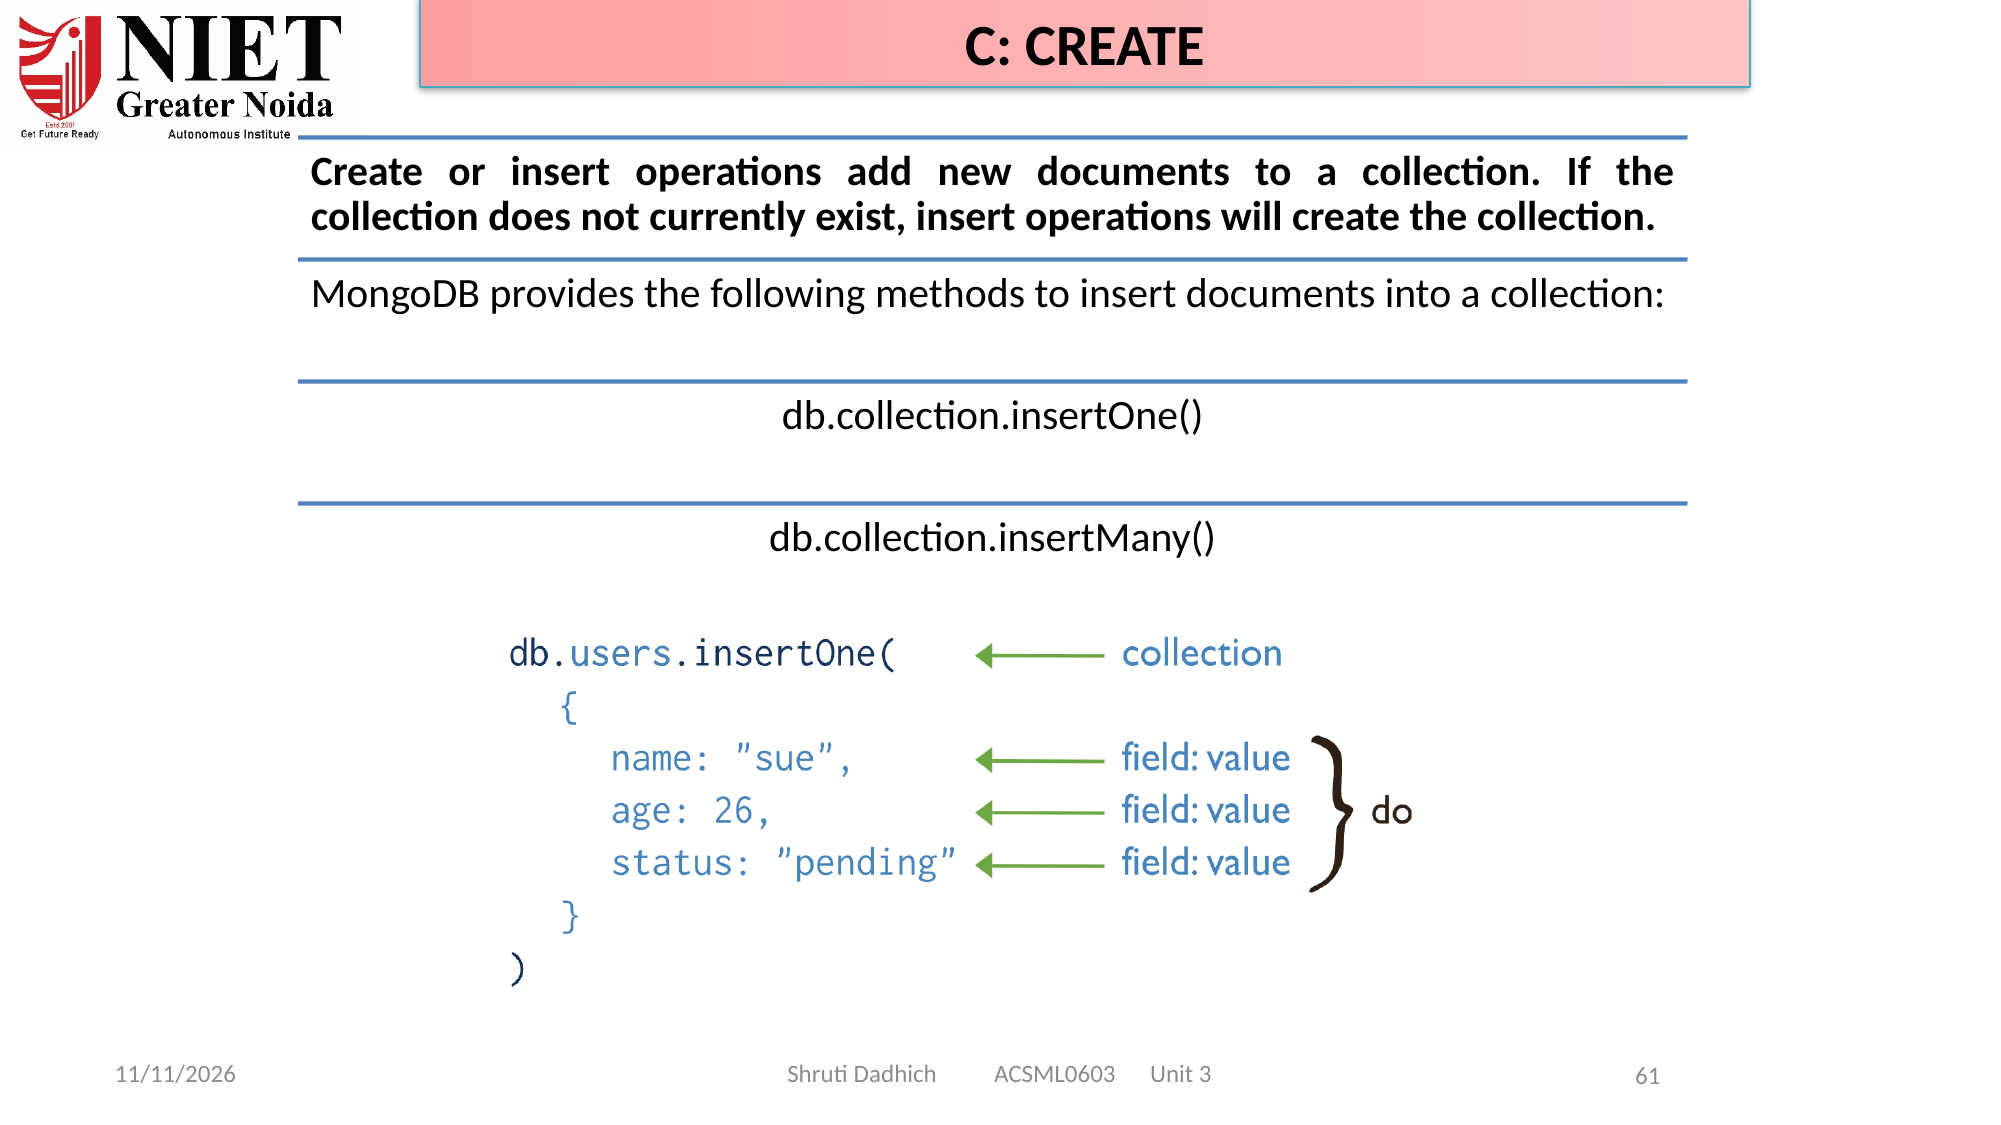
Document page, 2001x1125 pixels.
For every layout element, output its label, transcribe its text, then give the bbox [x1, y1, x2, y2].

picture [0, 0, 362, 156]
footer Shruti Dadhich ACSML0603 Unit 3 [683, 1042, 1317, 1103]
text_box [297, 137, 1688, 626]
picture [501, 625, 1434, 1004]
slide_number 61 [1325, 1044, 1676, 1105]
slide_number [99, 1042, 567, 1103]
text_box C: CREATE [419, 0, 1751, 88]
